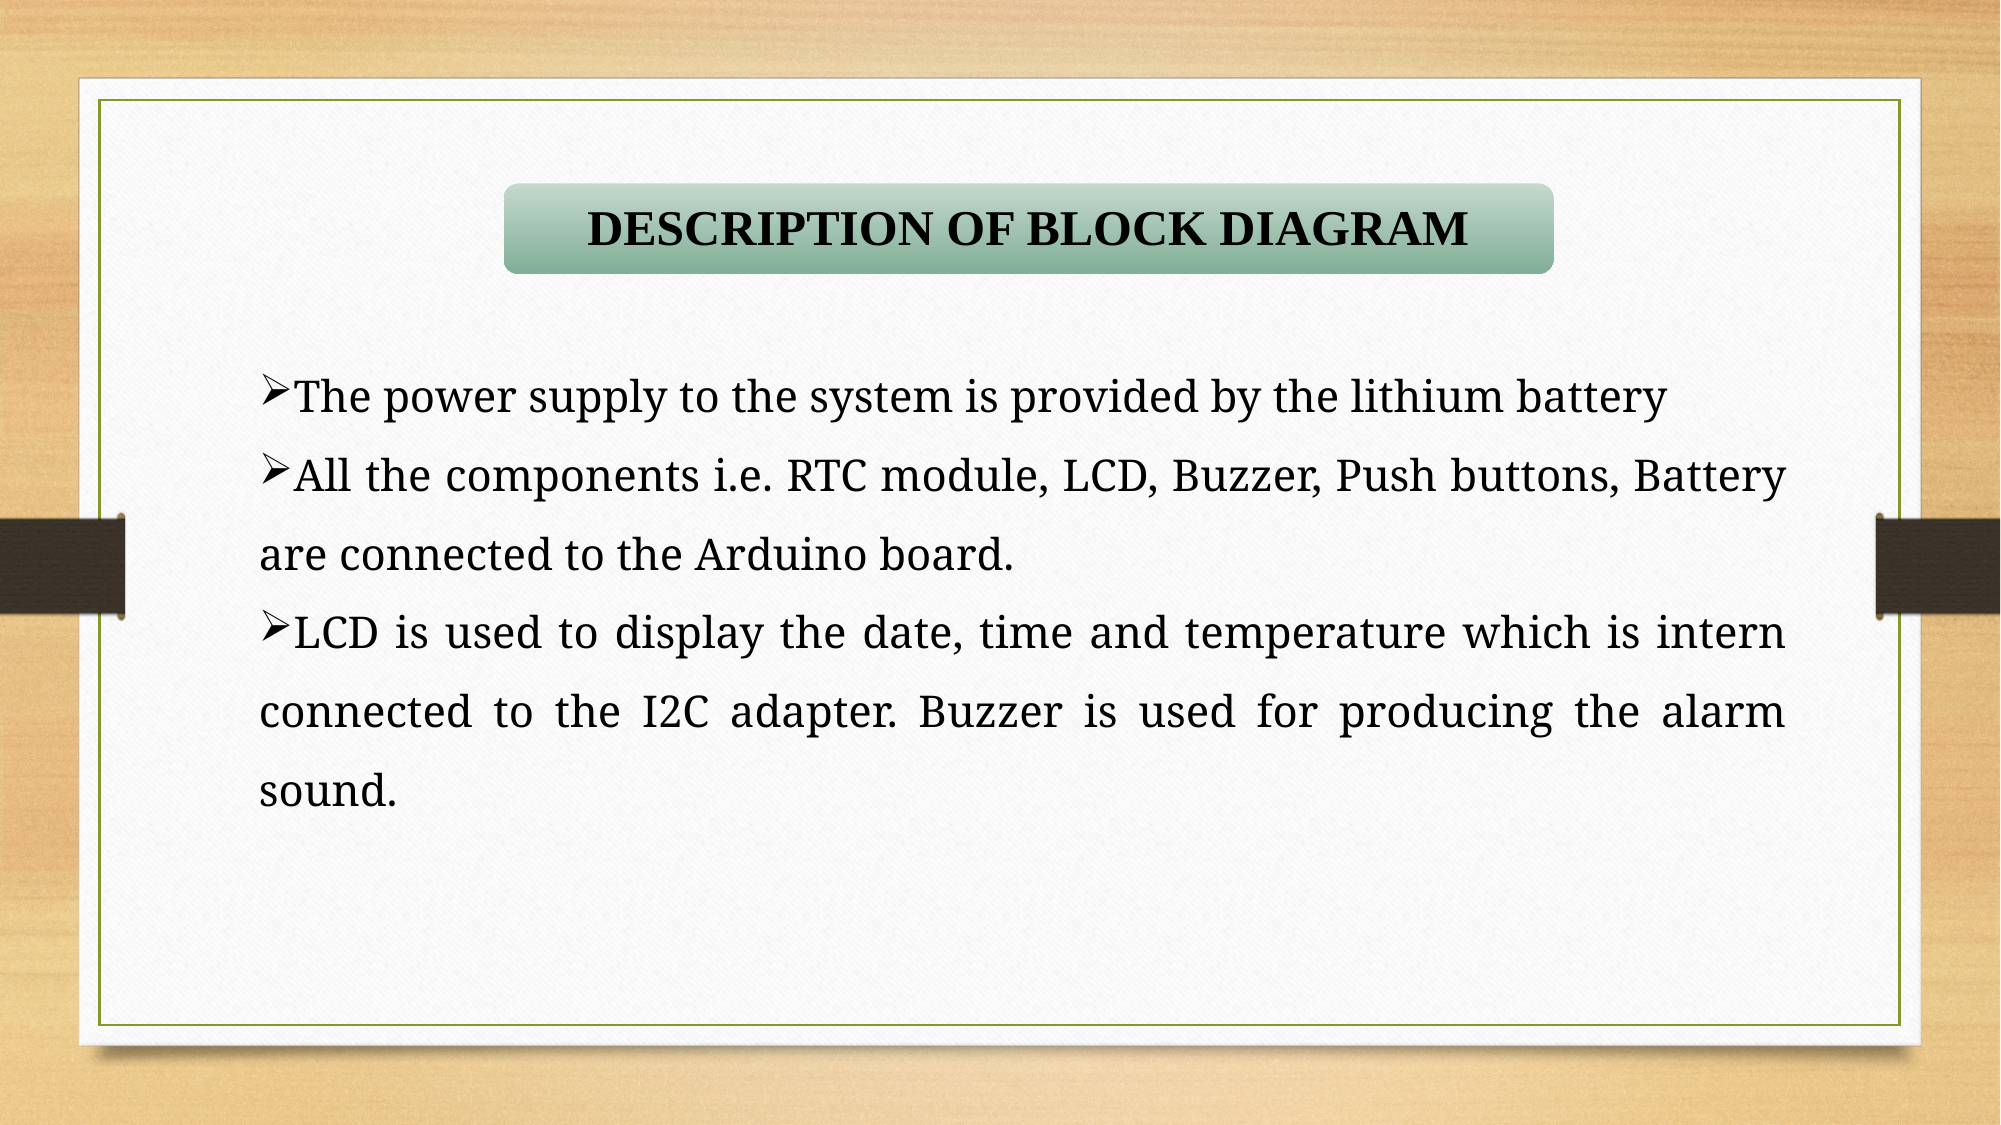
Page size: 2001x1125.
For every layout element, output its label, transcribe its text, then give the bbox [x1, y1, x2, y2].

picture [0, 0, 2001, 1125]
text_box The power supply to the system is provided by the lithium battery All the components i.e. RTC module, LCD, Buzzer, Push buttons, Battery are connected to the Arduino board. LCD is used to display the date, time and temperature which is intern connected to the I2C adapter. Buzzer is used for producing the alarm sound. [244, 282, 1803, 823]
text_box DESCRIPTION OF BLOCK DIAGRAM [503, 183, 1554, 274]
